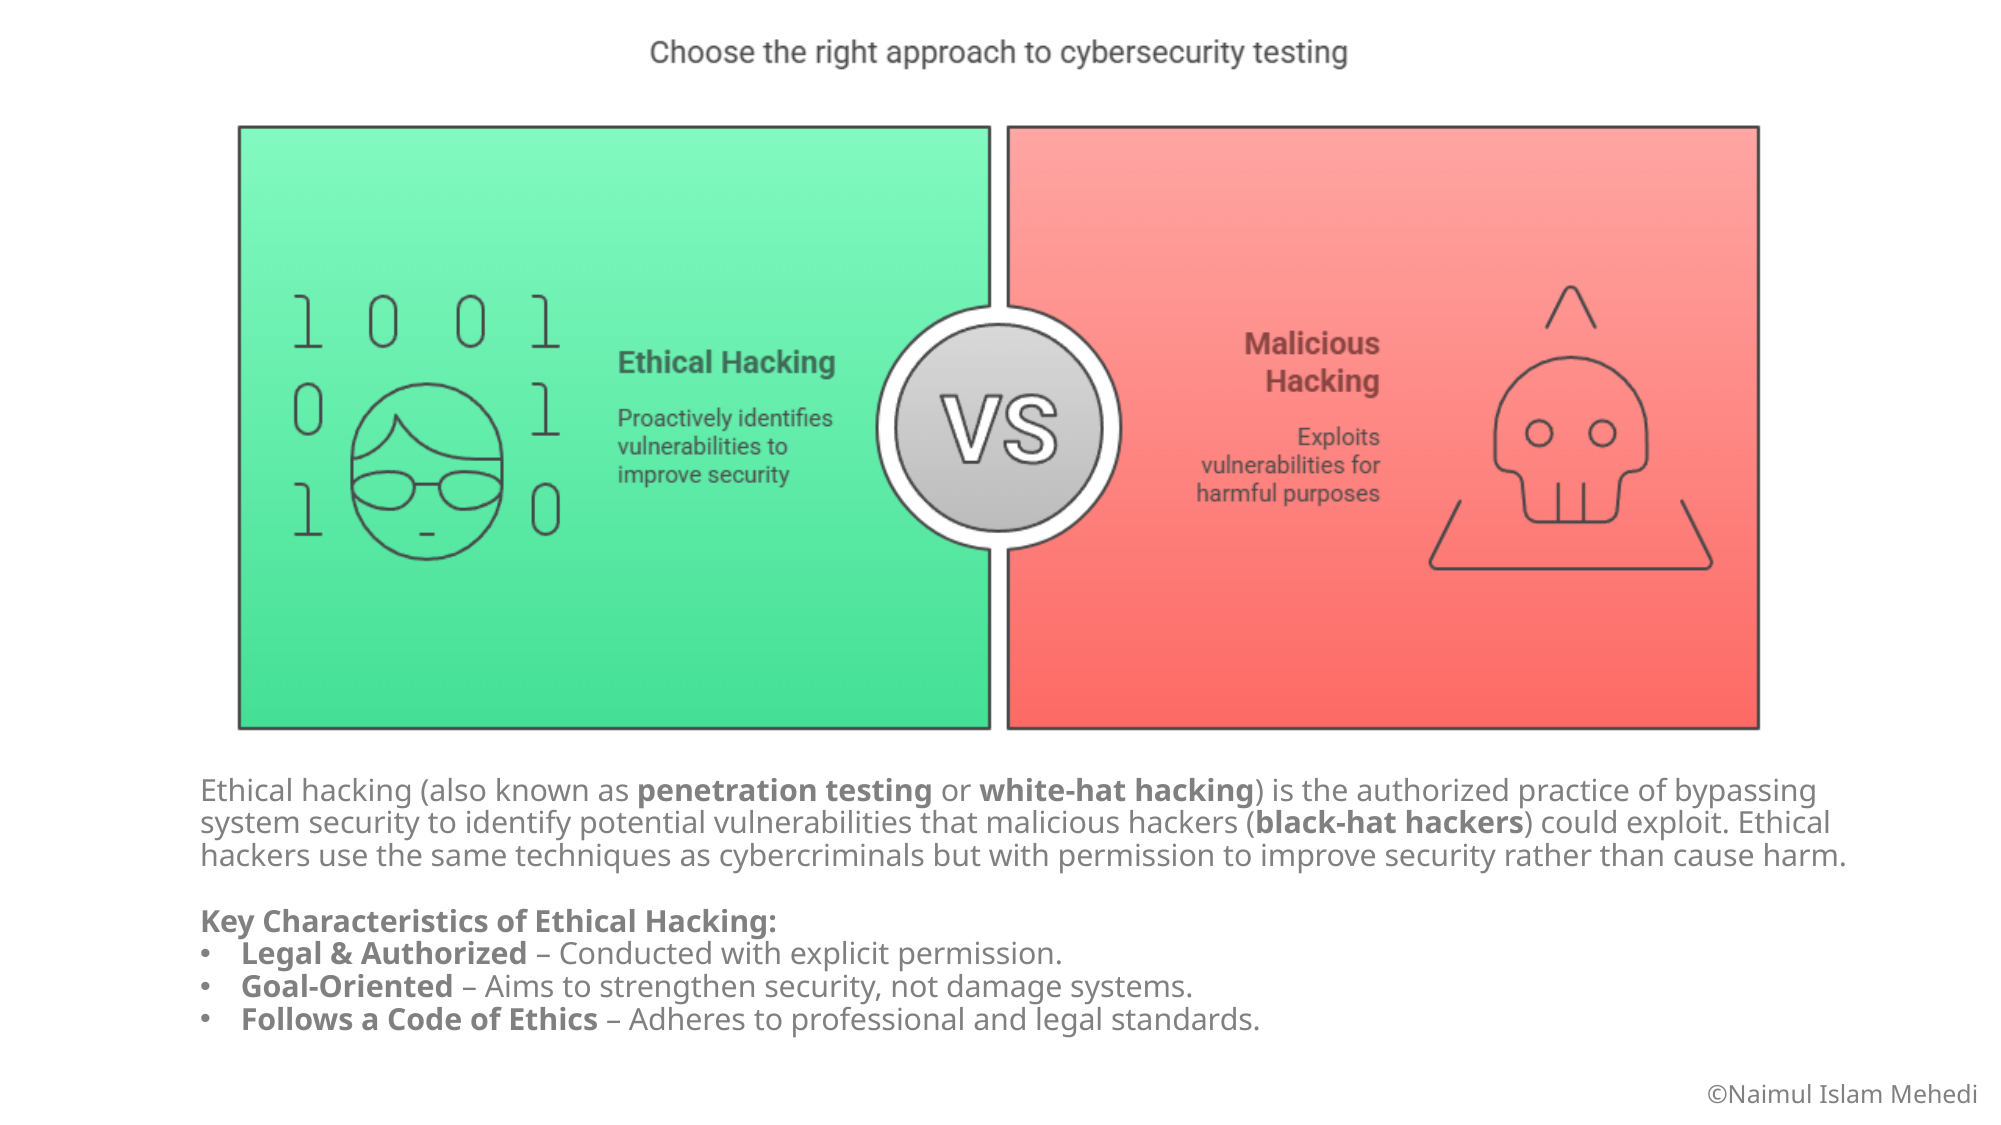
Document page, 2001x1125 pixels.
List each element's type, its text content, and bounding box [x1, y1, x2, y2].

text_box Ethical hacking (also known as penetration testing or white-hat hacking) is the authorized practice of bypassing system security to identify potential vulnerabilities that malicious hackers (black-hat hackers) could exploit. Ethical hackers use the same techniques as cybercriminals but with permission to improve security rather than cause harm. Key Characteristics of Ethical Hacking: Legal & Authorized – Conducted with explicit permission. Goal-Oriented – Aims to strengthen security, not damage systems. Follows a Code of Ethics – Adheres to professional and legal standards. [184, 767, 1885, 1058]
picture [210, 0, 1790, 757]
text_box ©️Naimul Islam Mehedi [0, 1066, 2000, 1125]
